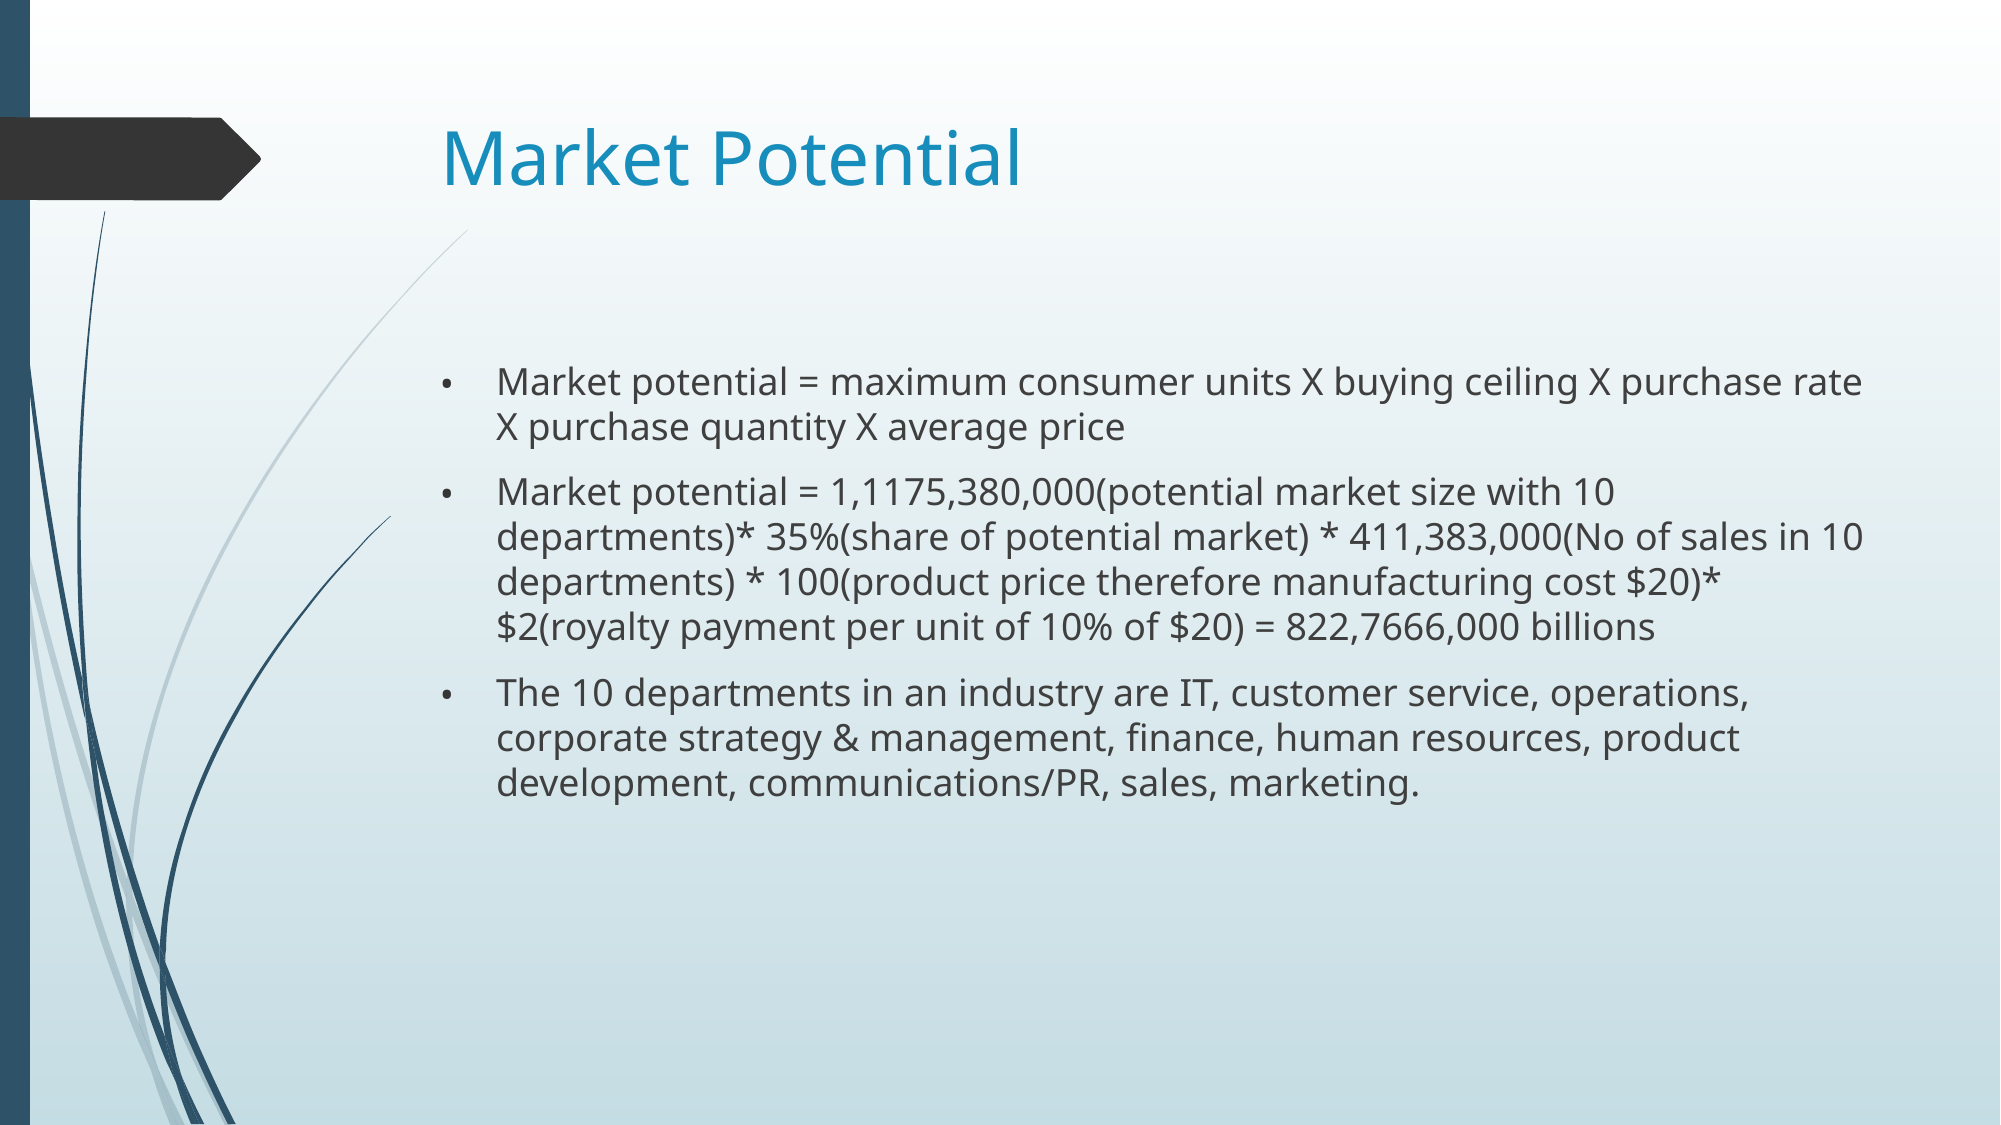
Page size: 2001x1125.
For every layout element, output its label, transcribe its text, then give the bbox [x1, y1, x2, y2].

title Market Potential [425, 102, 1888, 313]
list Market potential = maximum consumer units X buying ceiling X purchase rate X purchase quantity X average price Market potential = 1,1175,380,000(potential market size with 10 departments)* 35%(share of potential market) * 411,383,000(No of sales in 10 departments) * 100(product price therefore manufacturing cost $20)* $2(royalty payment per unit of 10% of $20) = 822,7666,000 billions The 10 departments in an industry are IT, customer service, operations, corporate strategy & management, finance, human resources, product development, communications/PR, sales, marketing. [424, 350, 1888, 970]
